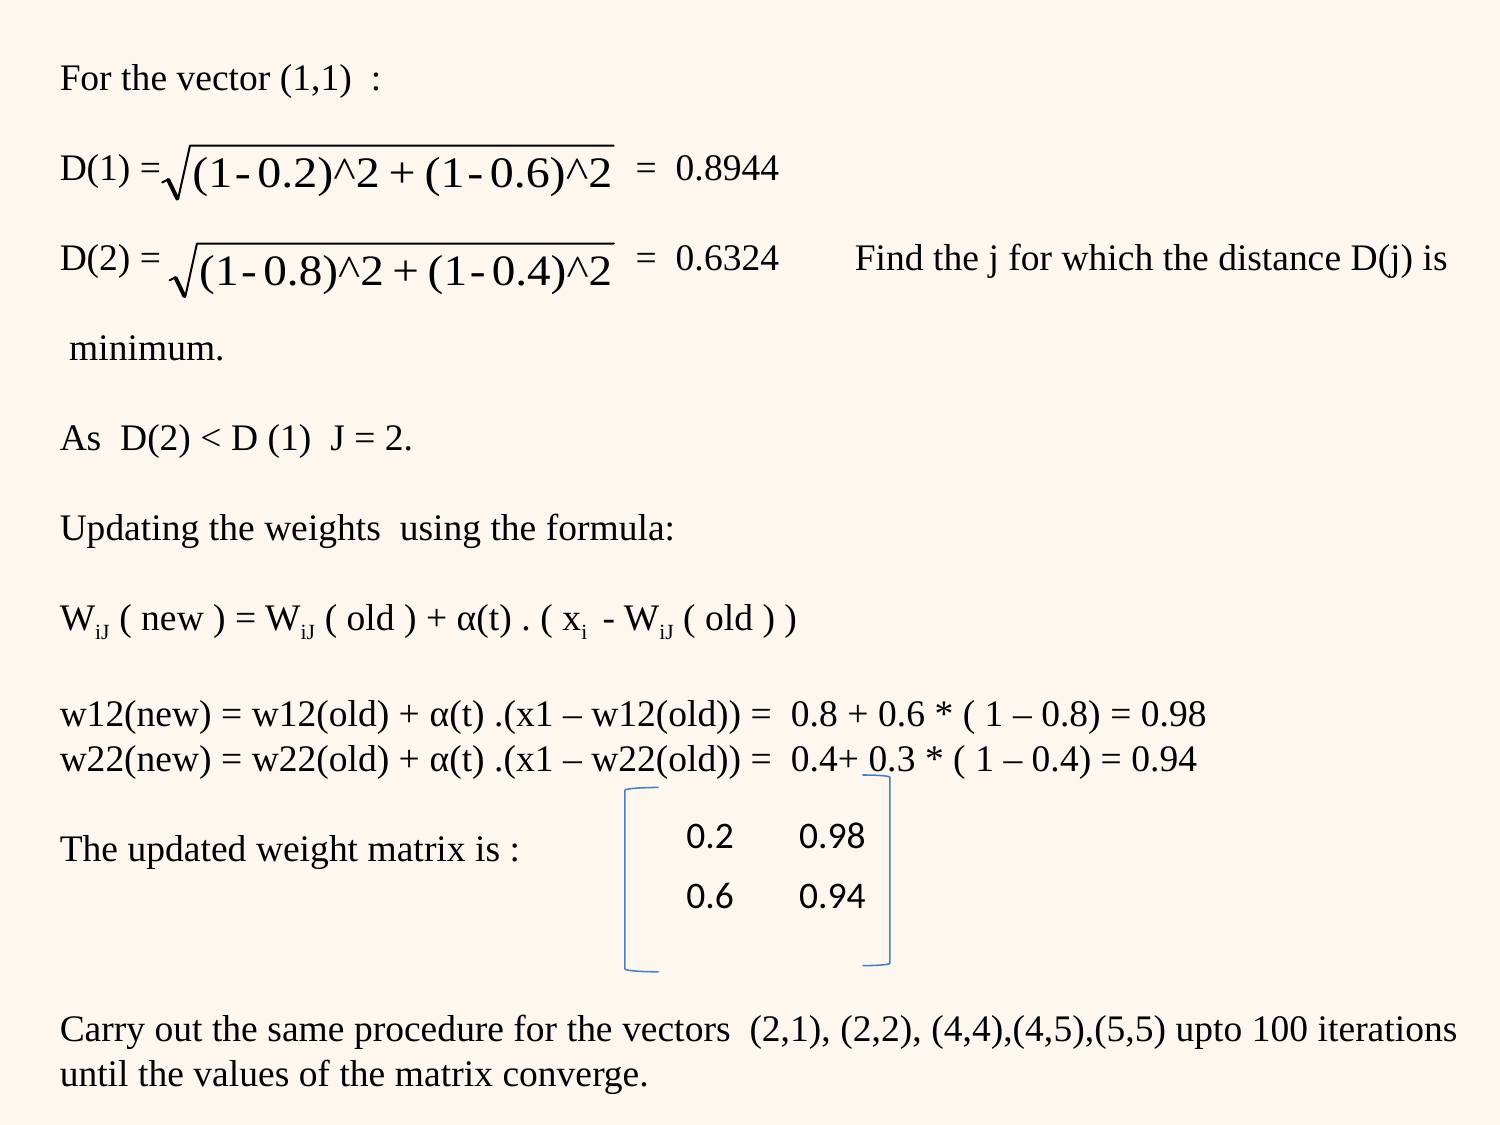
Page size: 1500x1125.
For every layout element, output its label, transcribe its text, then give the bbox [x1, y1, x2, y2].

text_box [862, 774, 891, 967]
table_cell 0.94 [788, 873, 862, 934]
text_box For the vector (1,1) : D(1) = = 0.8944 D(2) = = 0.6324 Find the j for which the distance D(j) is minimum. As D(2) < D (1) J = 2. Updating the weights using the formula: WiJ ( new ) = WiJ ( old ) + α(t) . ( xi - WiJ ( old ) ) w12(new) = w12(old) + α(t) .(x1 – w12(old)) = 0.8 + 0.6 * ( 1 – 0.8) = 0.98 w22(new) = w22(old) + α(t) .(x1 – w22(old)) = 0.4+ 0.3 * ( 1 – 0.4) = 0.94 The updated weight matrix is : Carry out the same procedure for the vectors (2,1), (2,2), (4,4),(4,5),(5,5) upto 100 iterations until the values of the matrix converge. [44, 45, 1500, 1125]
table_header 0.98 [788, 812, 862, 873]
table_header 0.98 [891, 812, 901, 873]
table_cell 0.6 [675, 873, 788, 934]
table_cell 0.94 [891, 873, 901, 934]
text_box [160, 234, 626, 307]
table_header 0.2 [675, 812, 788, 873]
text_box [624, 786, 659, 973]
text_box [152, 136, 626, 210]
